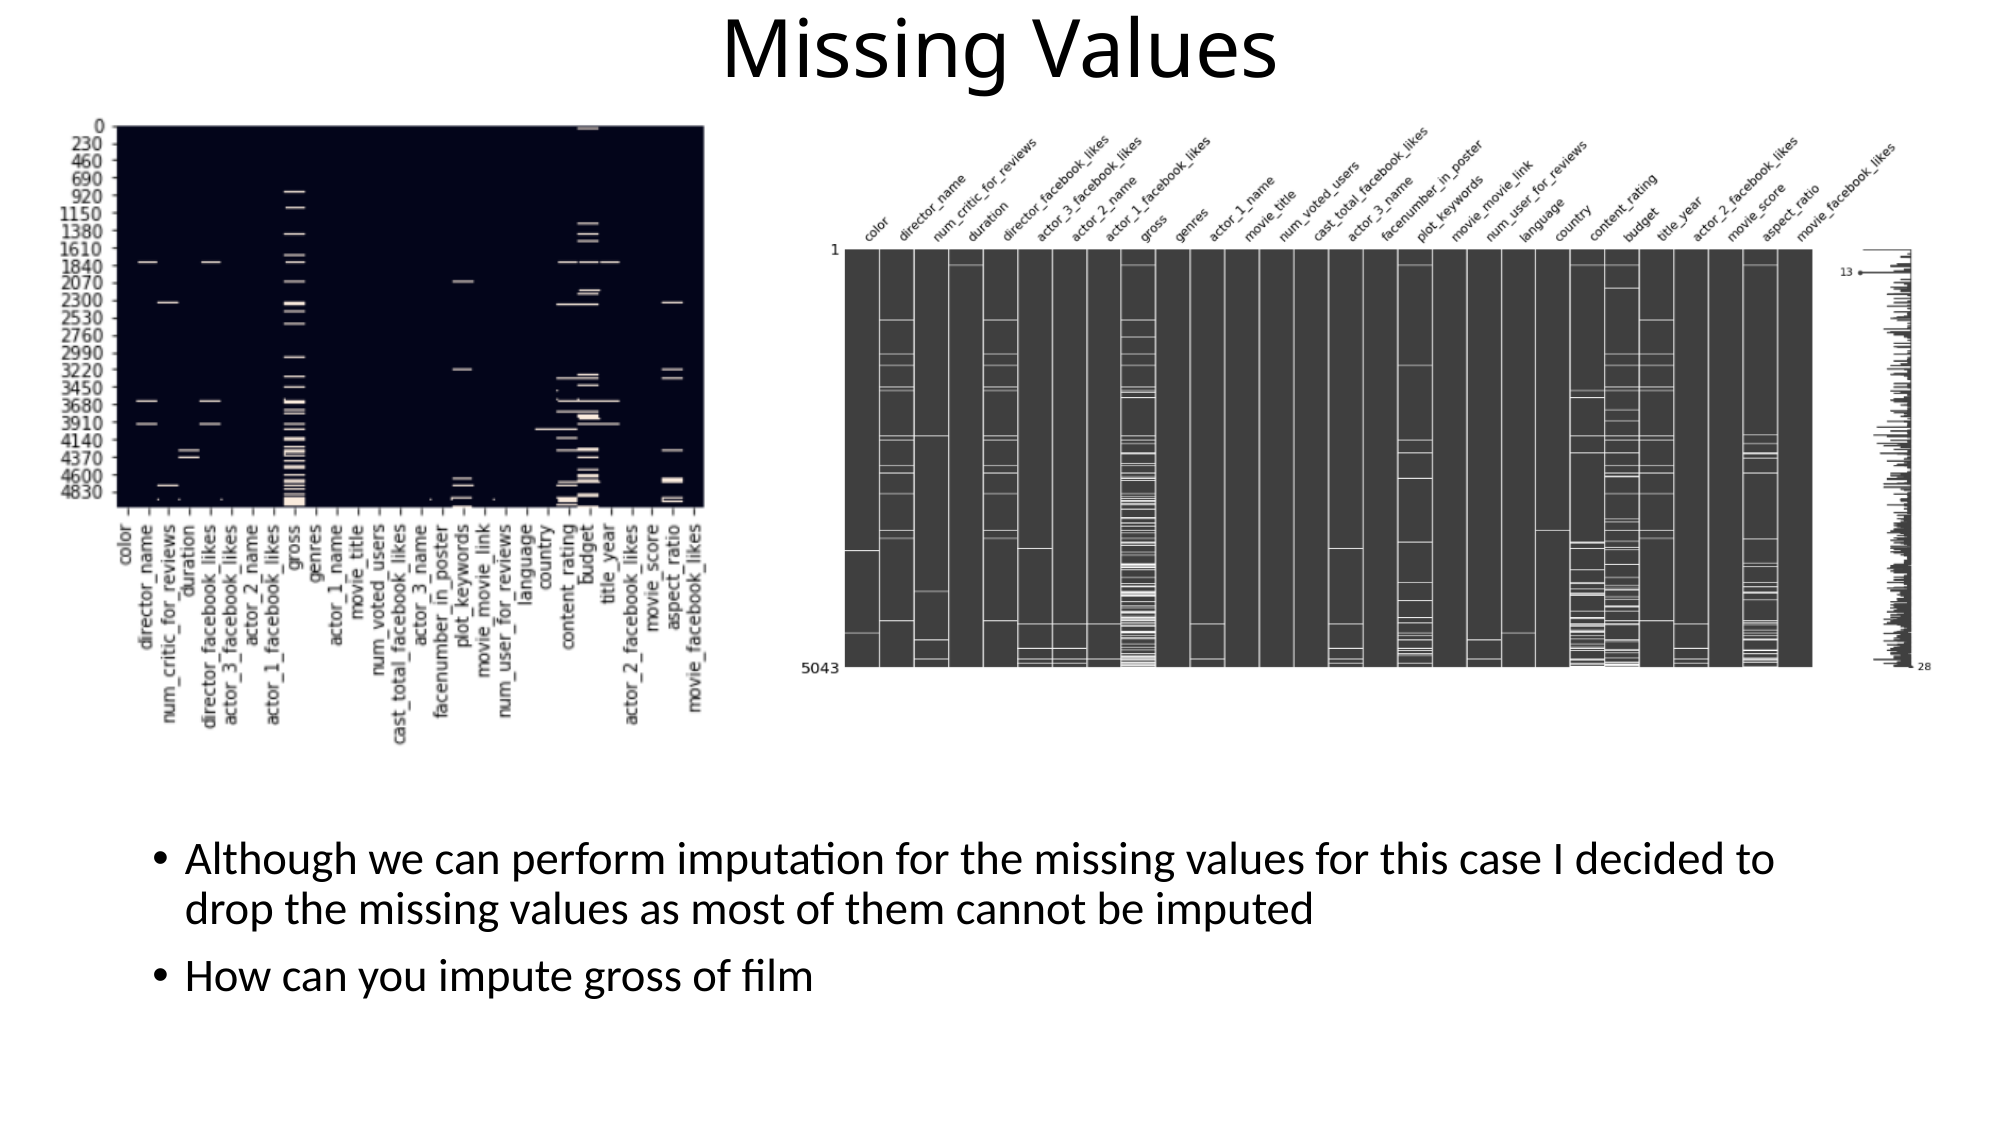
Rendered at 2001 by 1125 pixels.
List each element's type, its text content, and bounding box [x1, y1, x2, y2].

title Missing Values [137, 0, 1863, 104]
picture [0, 88, 1939, 751]
list Although we can perform imputation for the missing values for this case I decided to drop the missing values as most of them cannot be imputed How can you impute gross of film [137, 827, 1863, 1014]
